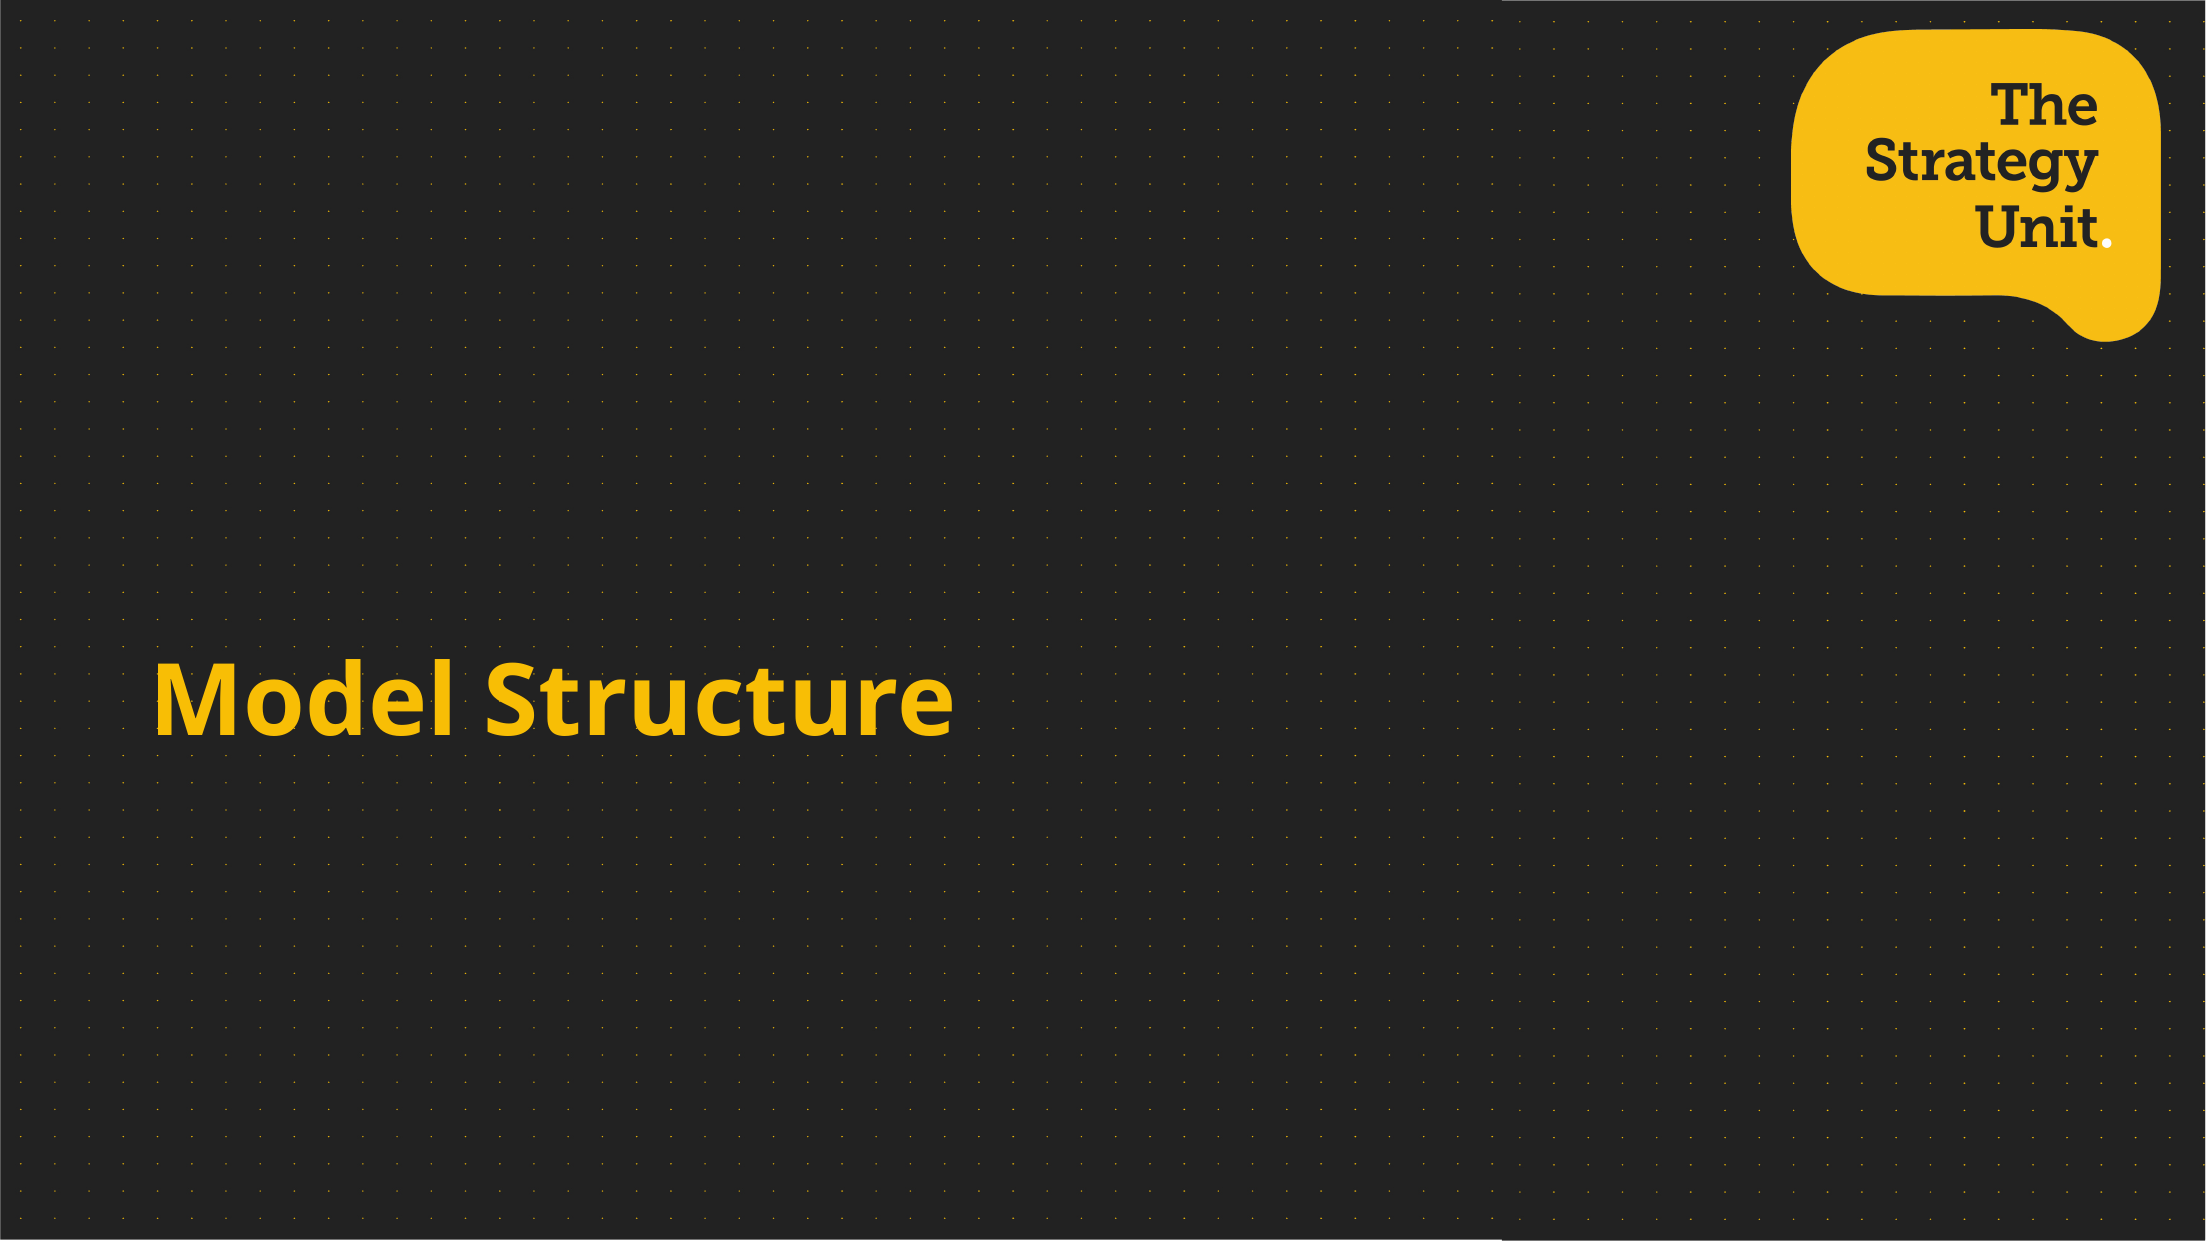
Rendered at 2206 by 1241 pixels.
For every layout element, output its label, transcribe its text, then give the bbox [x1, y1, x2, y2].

title Model Structure [137, 354, 1771, 768]
picture [0, 0, 2206, 1241]
